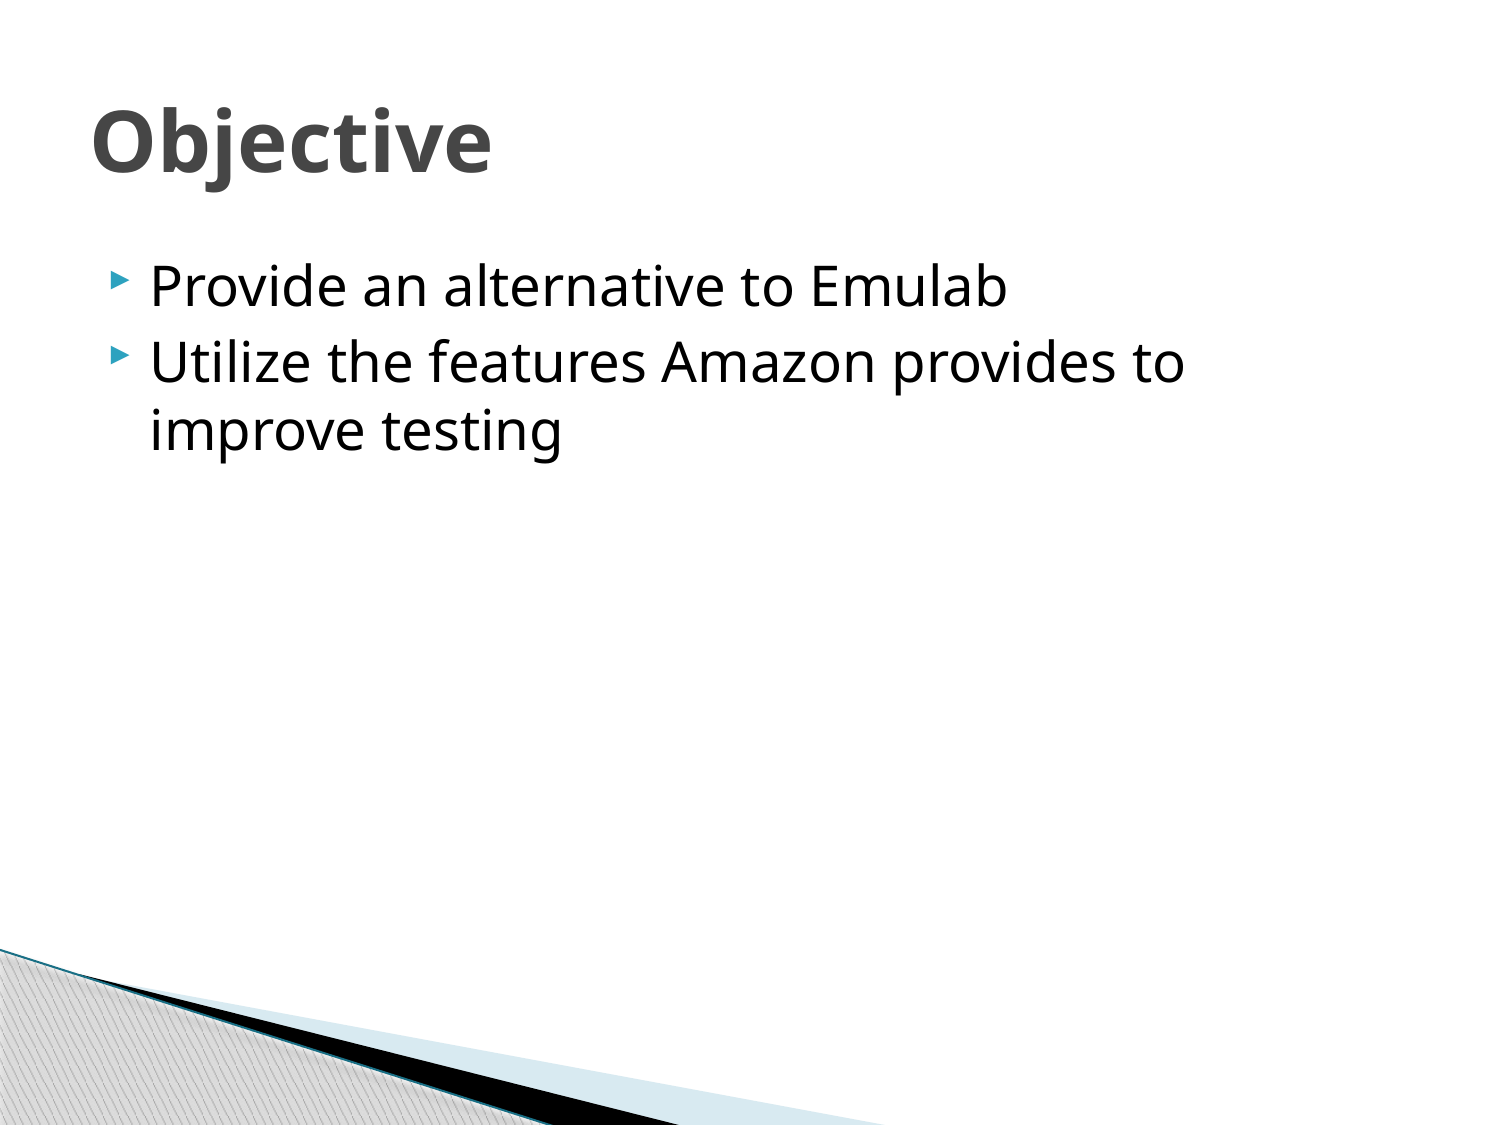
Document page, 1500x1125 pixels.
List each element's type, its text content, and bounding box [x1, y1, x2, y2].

list Provide an alternative to Emulab Utilize the features Amazon provides to improve testing [75, 243, 1425, 986]
title Objective [75, 45, 1425, 233]
